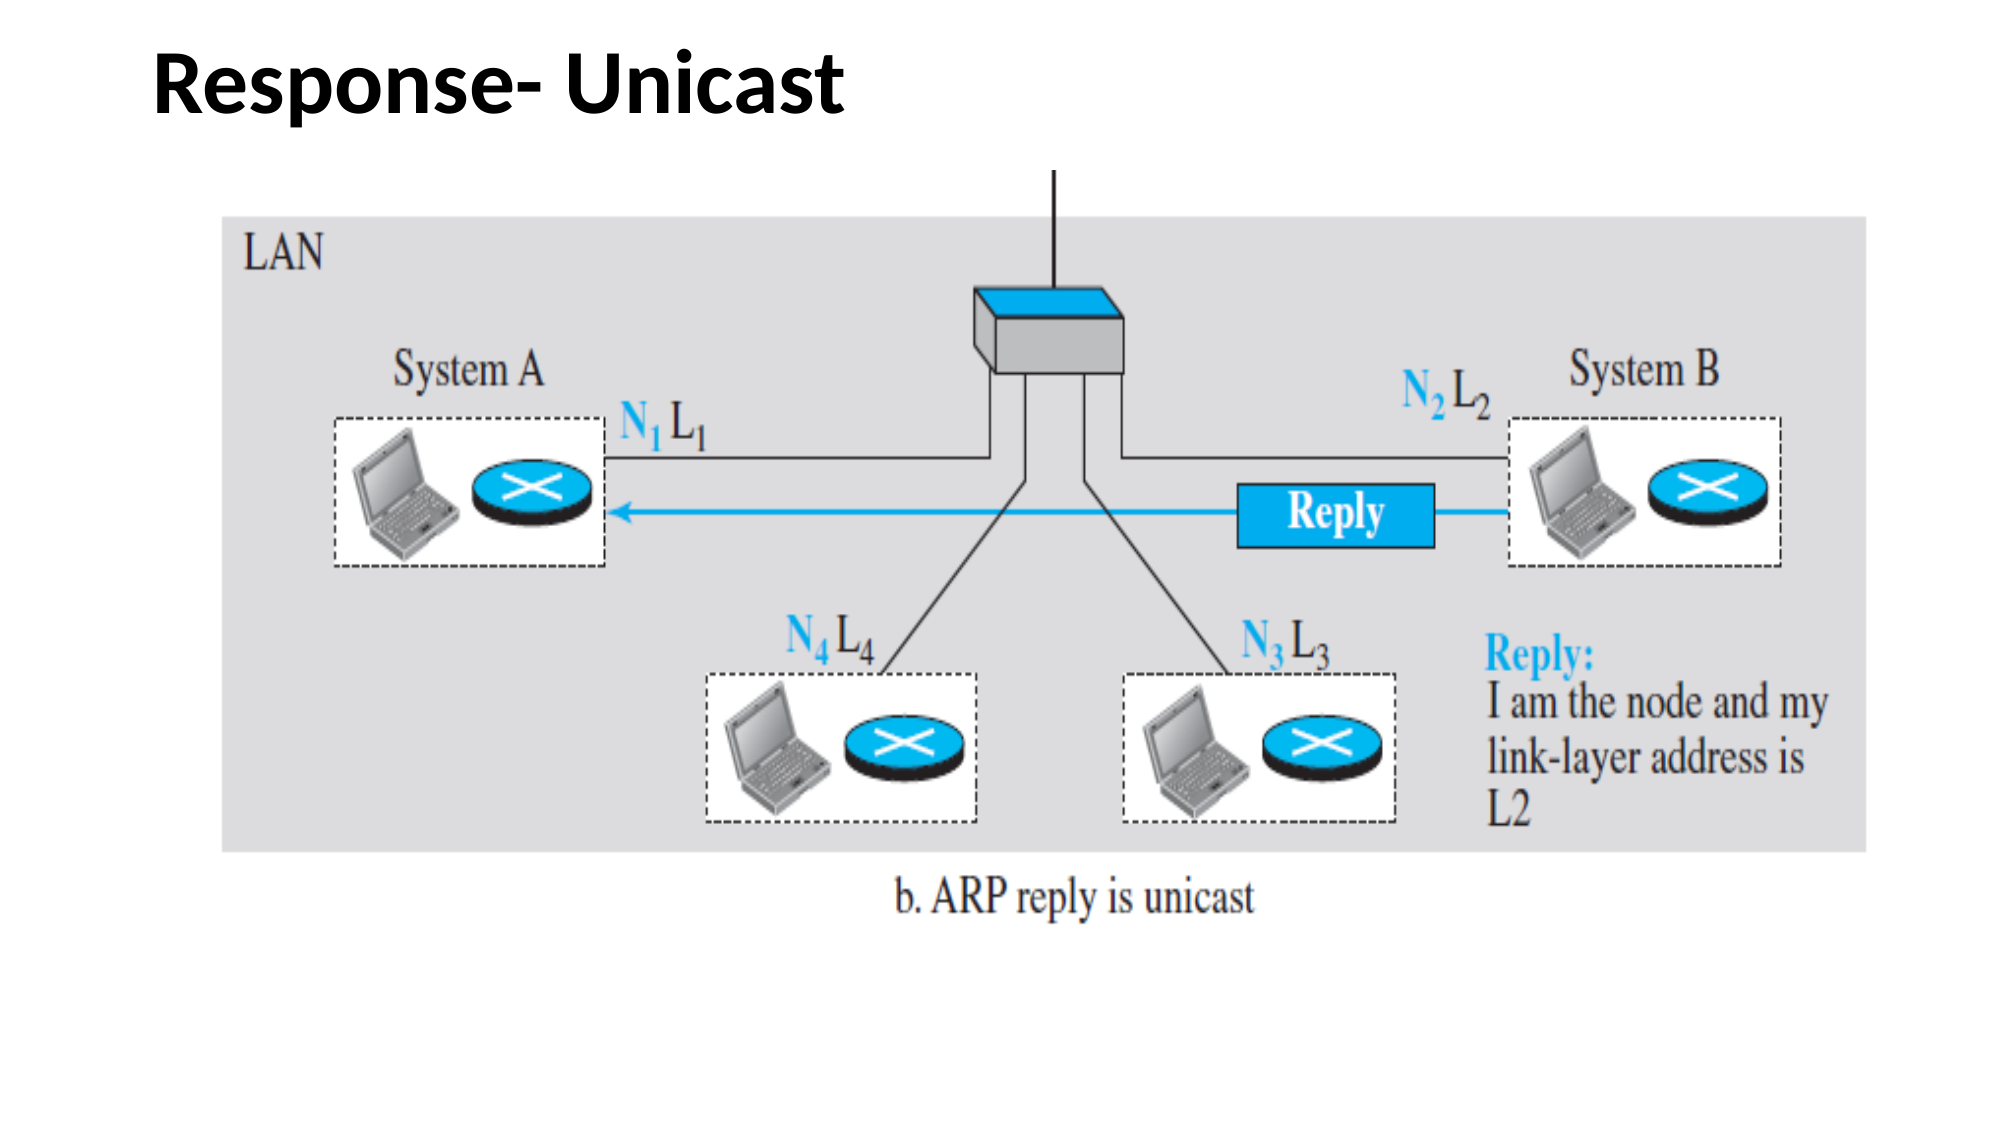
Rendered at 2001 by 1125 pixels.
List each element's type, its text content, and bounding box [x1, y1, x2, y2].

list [191, 170, 1902, 941]
title Response- Unicast [137, 23, 1863, 145]
